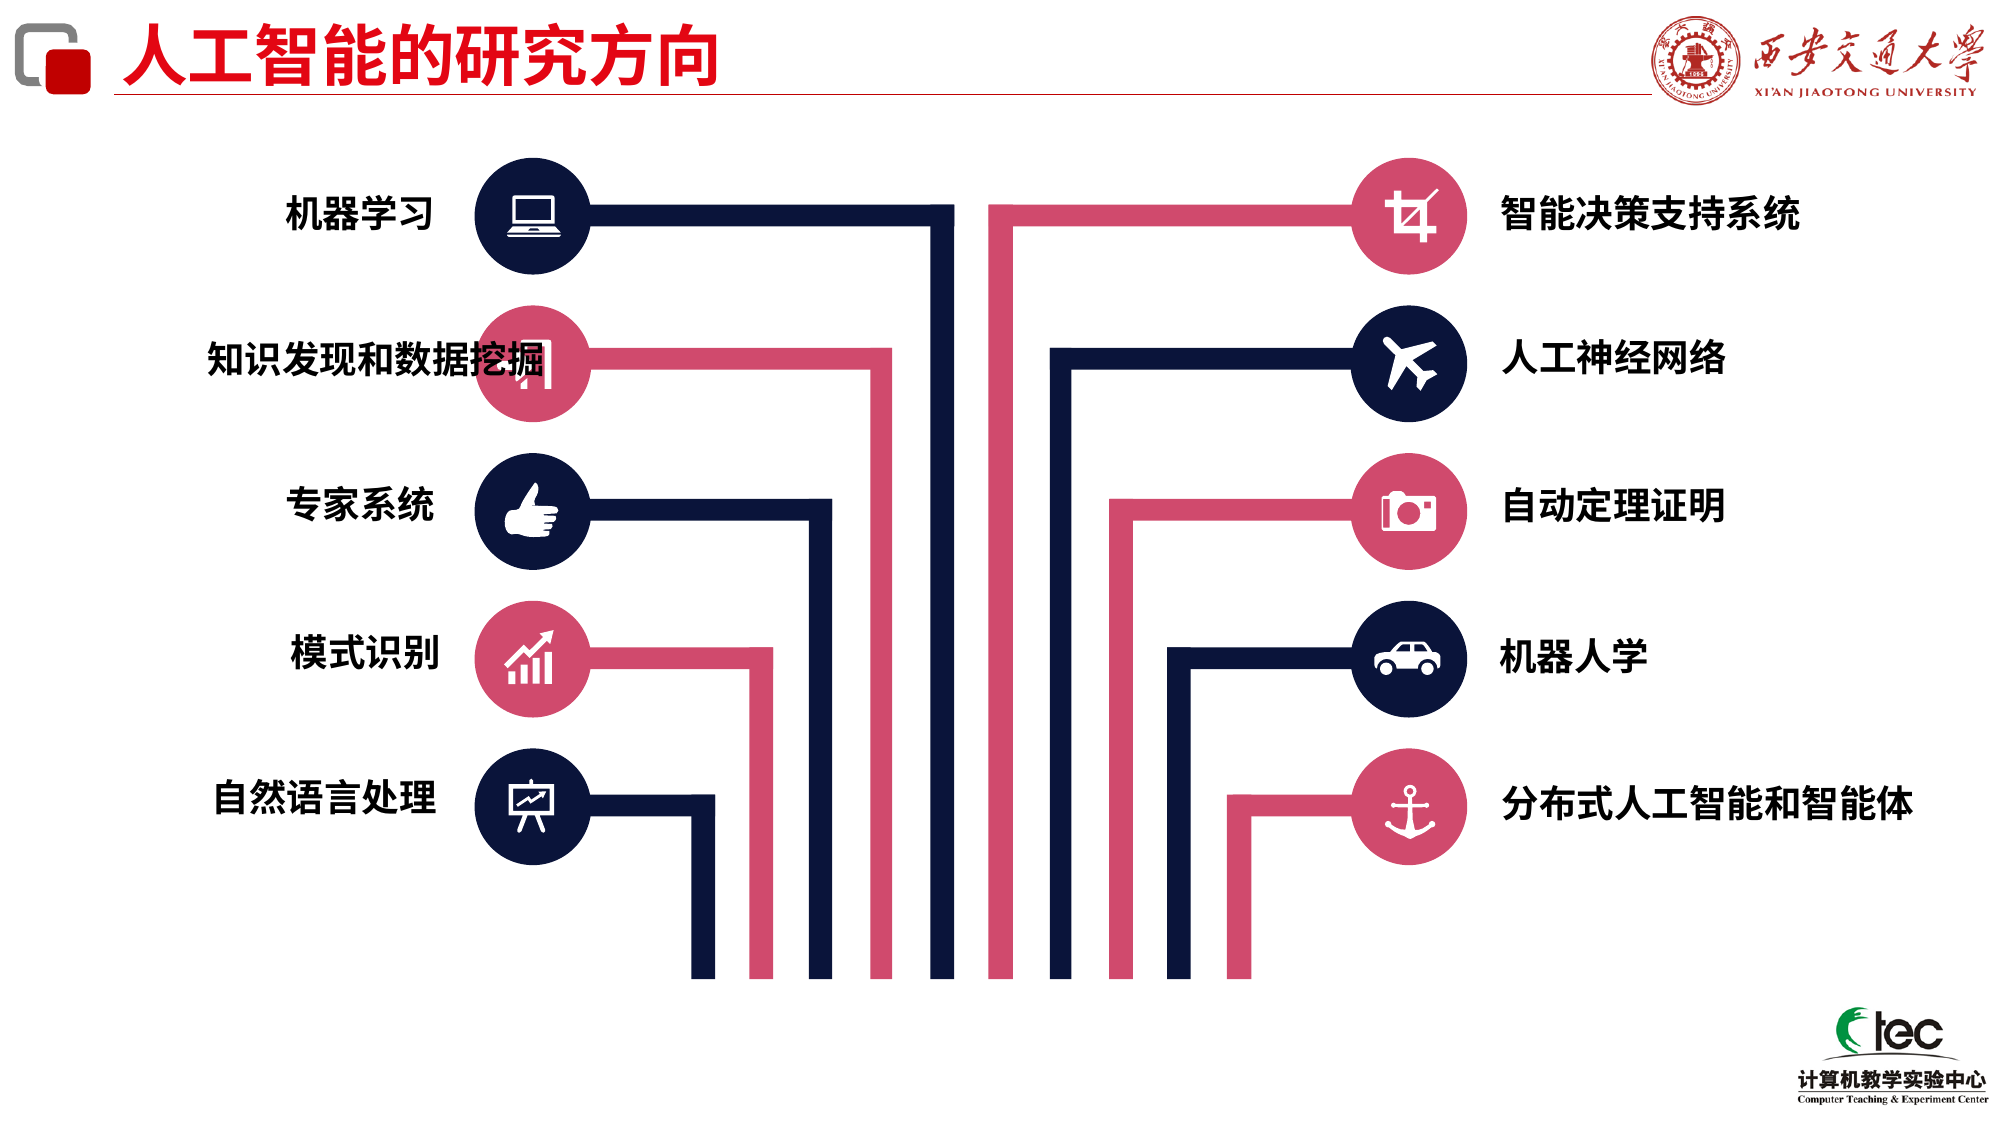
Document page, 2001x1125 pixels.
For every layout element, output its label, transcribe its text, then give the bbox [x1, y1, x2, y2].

picture [1788, 993, 2000, 1125]
picture [1647, 12, 1995, 109]
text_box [19, 27, 91, 95]
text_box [115, 157, 1822, 980]
text_box 人工智能的研究方向 [106, 6, 737, 102]
